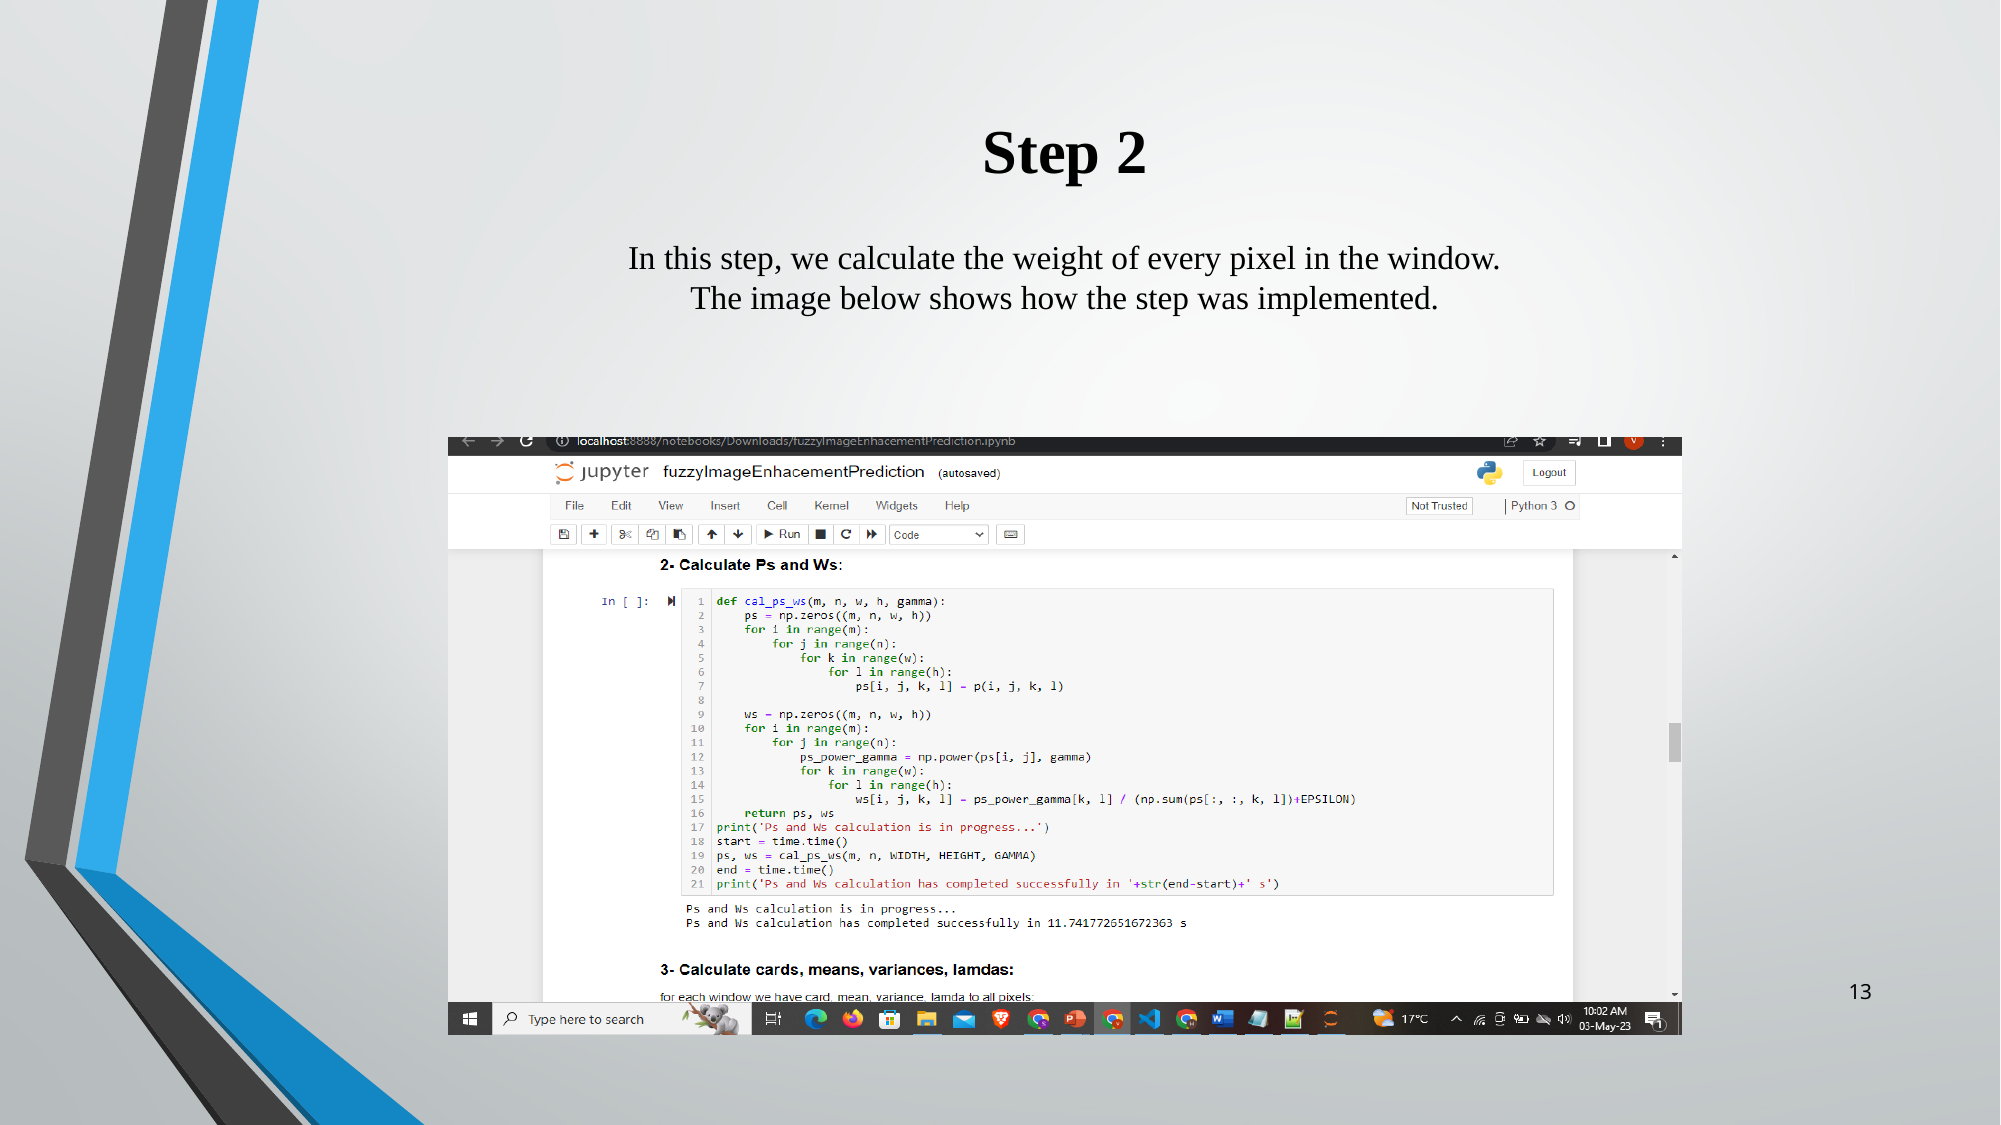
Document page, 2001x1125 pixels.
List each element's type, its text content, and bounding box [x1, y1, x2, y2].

title Step 2 In this step, we calculate the weight of every pixel in the window. The image below shows how the step was implemented. [243, 69, 1887, 438]
slide_number 13 [1796, 962, 1887, 1023]
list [442, 437, 1683, 1036]
